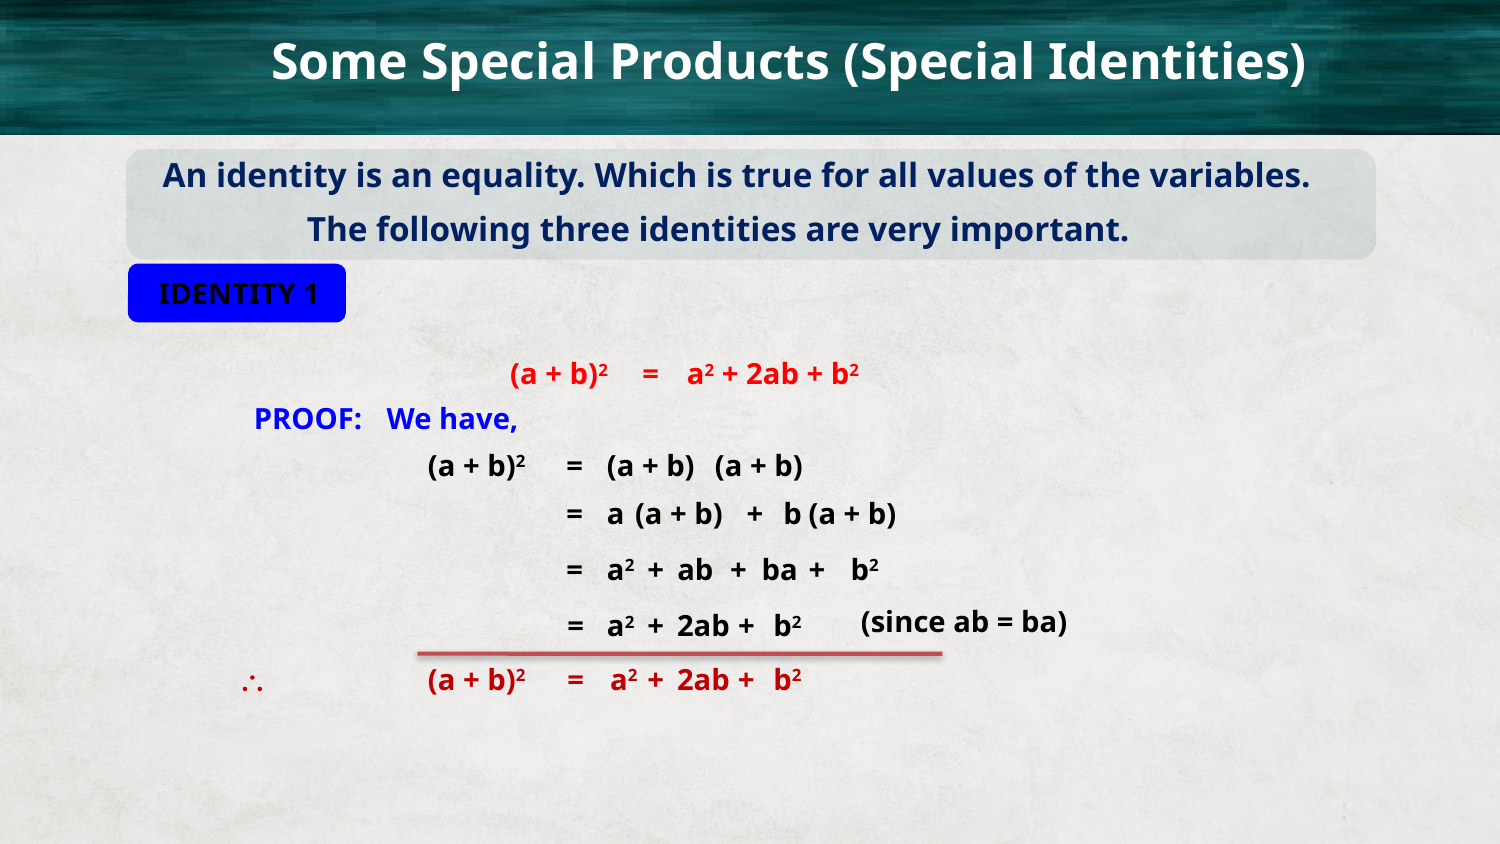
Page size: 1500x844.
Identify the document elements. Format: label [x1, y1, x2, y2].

text_box [0, 0, 1500, 844]
